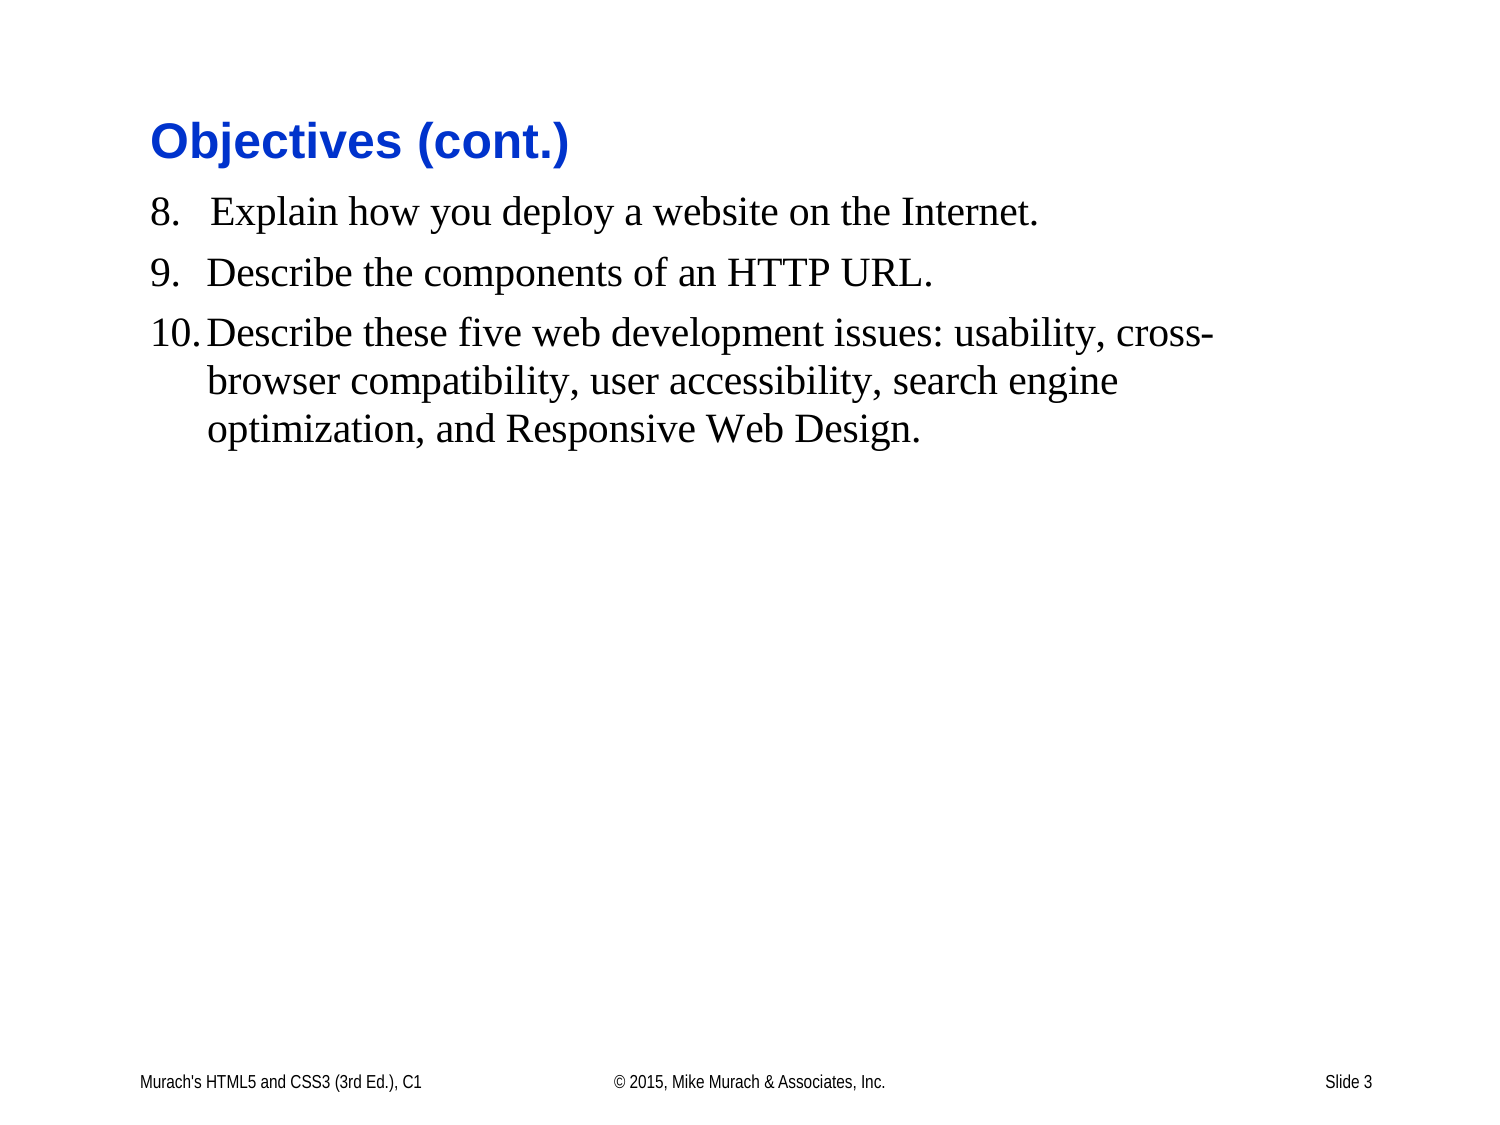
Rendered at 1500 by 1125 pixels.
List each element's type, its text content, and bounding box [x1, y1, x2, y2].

slide_number Murach's HTML5 and CSS3 (3rd Ed.), C1 [125, 1025, 450, 1100]
slide_number Slide 3 [1074, 1025, 1388, 1100]
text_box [149, 112, 1348, 186]
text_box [149, 187, 1348, 465]
footer © 2015, Mike Murach & Associates, Inc. [474, 1025, 1025, 1100]
